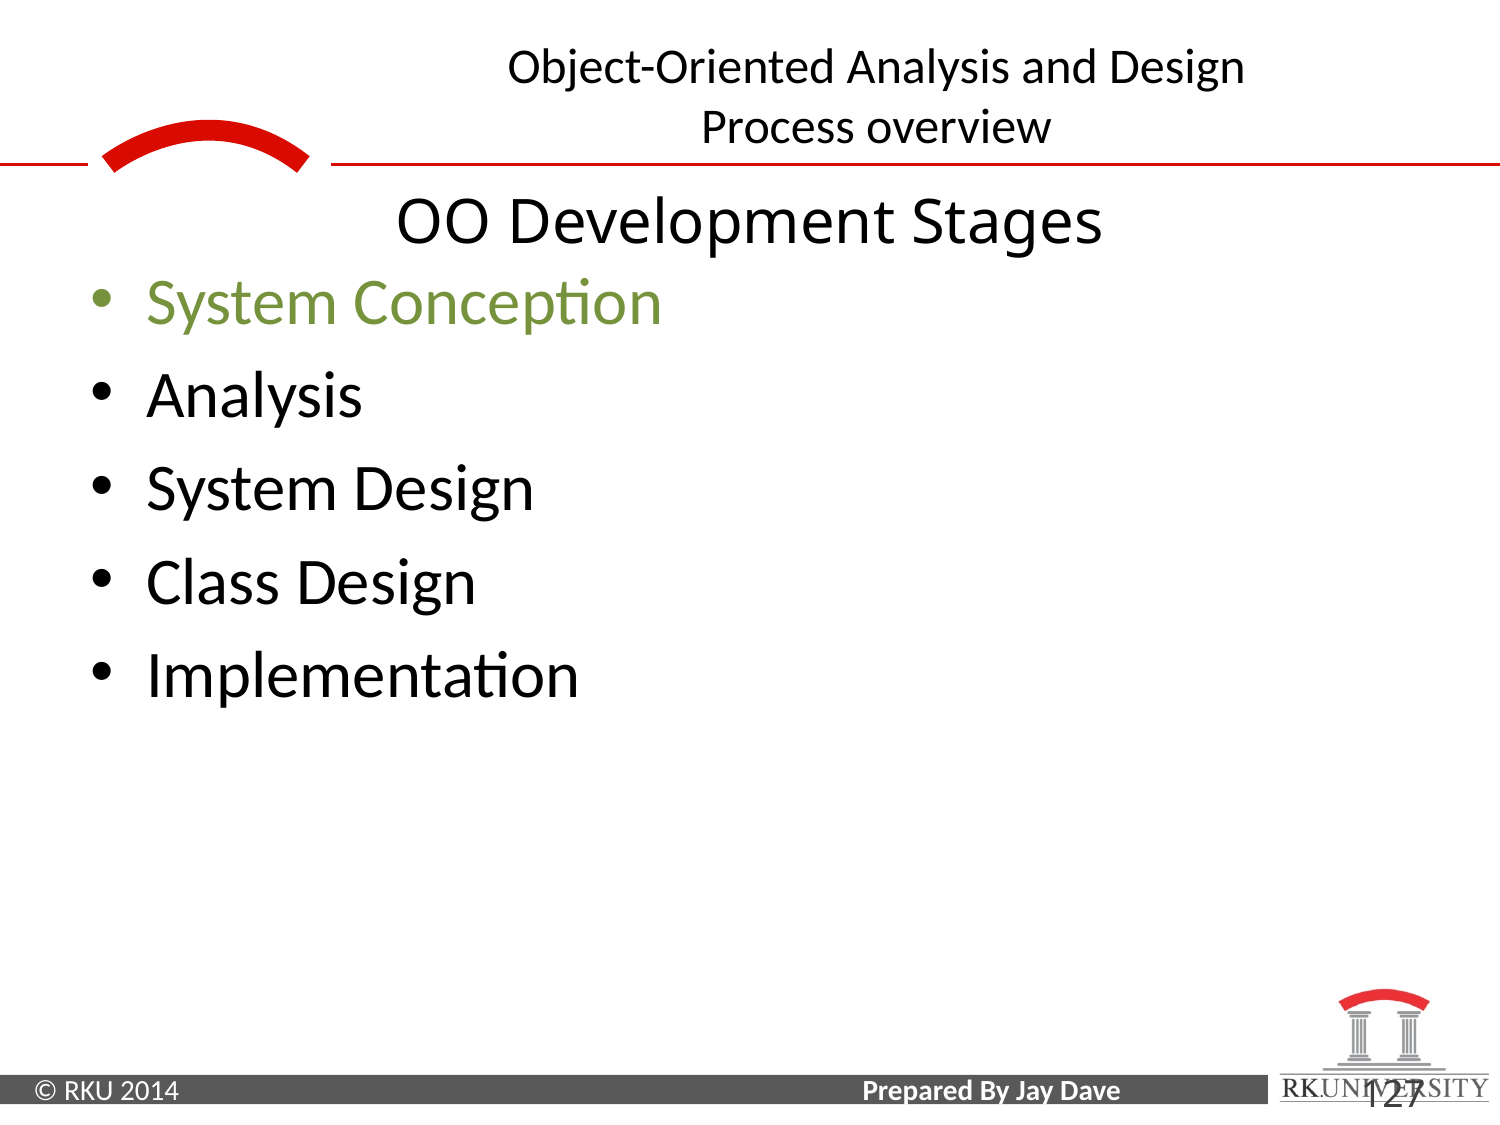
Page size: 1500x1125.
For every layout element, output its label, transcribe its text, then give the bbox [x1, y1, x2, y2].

picture [1268, 963, 1500, 1125]
slide_number ‹#› [1345, 1062, 1467, 1108]
list System Conception Analysis System Design Class Design Implementation [75, 251, 1425, 1009]
text_box OO Development Stages [74, 174, 1425, 251]
